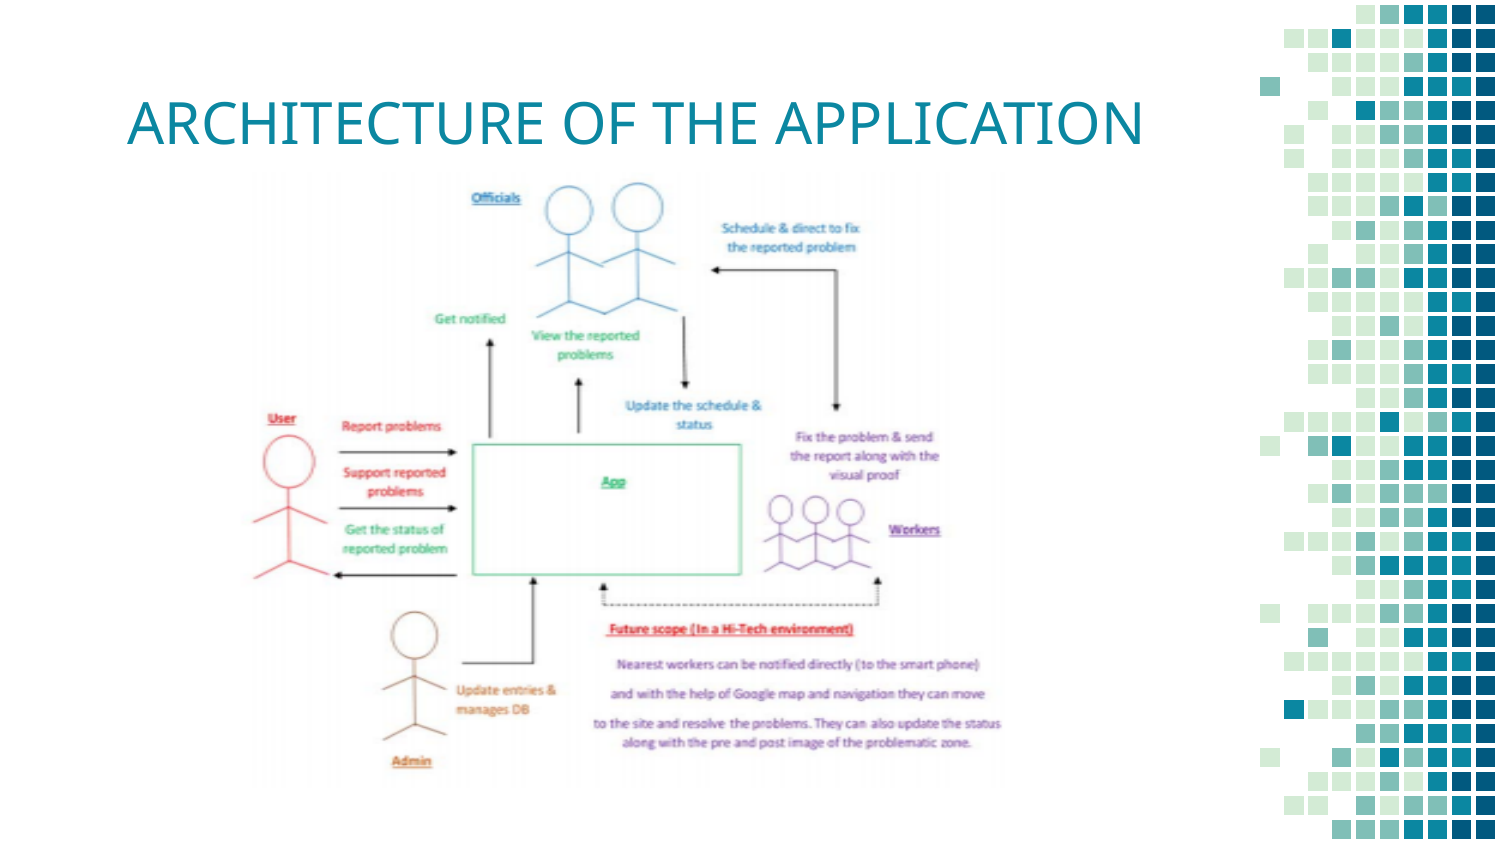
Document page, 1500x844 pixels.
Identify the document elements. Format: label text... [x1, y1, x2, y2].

picture [234, 170, 1032, 788]
text_box ARCHITECTURE OF THE APPLICATION [112, 22, 1204, 171]
